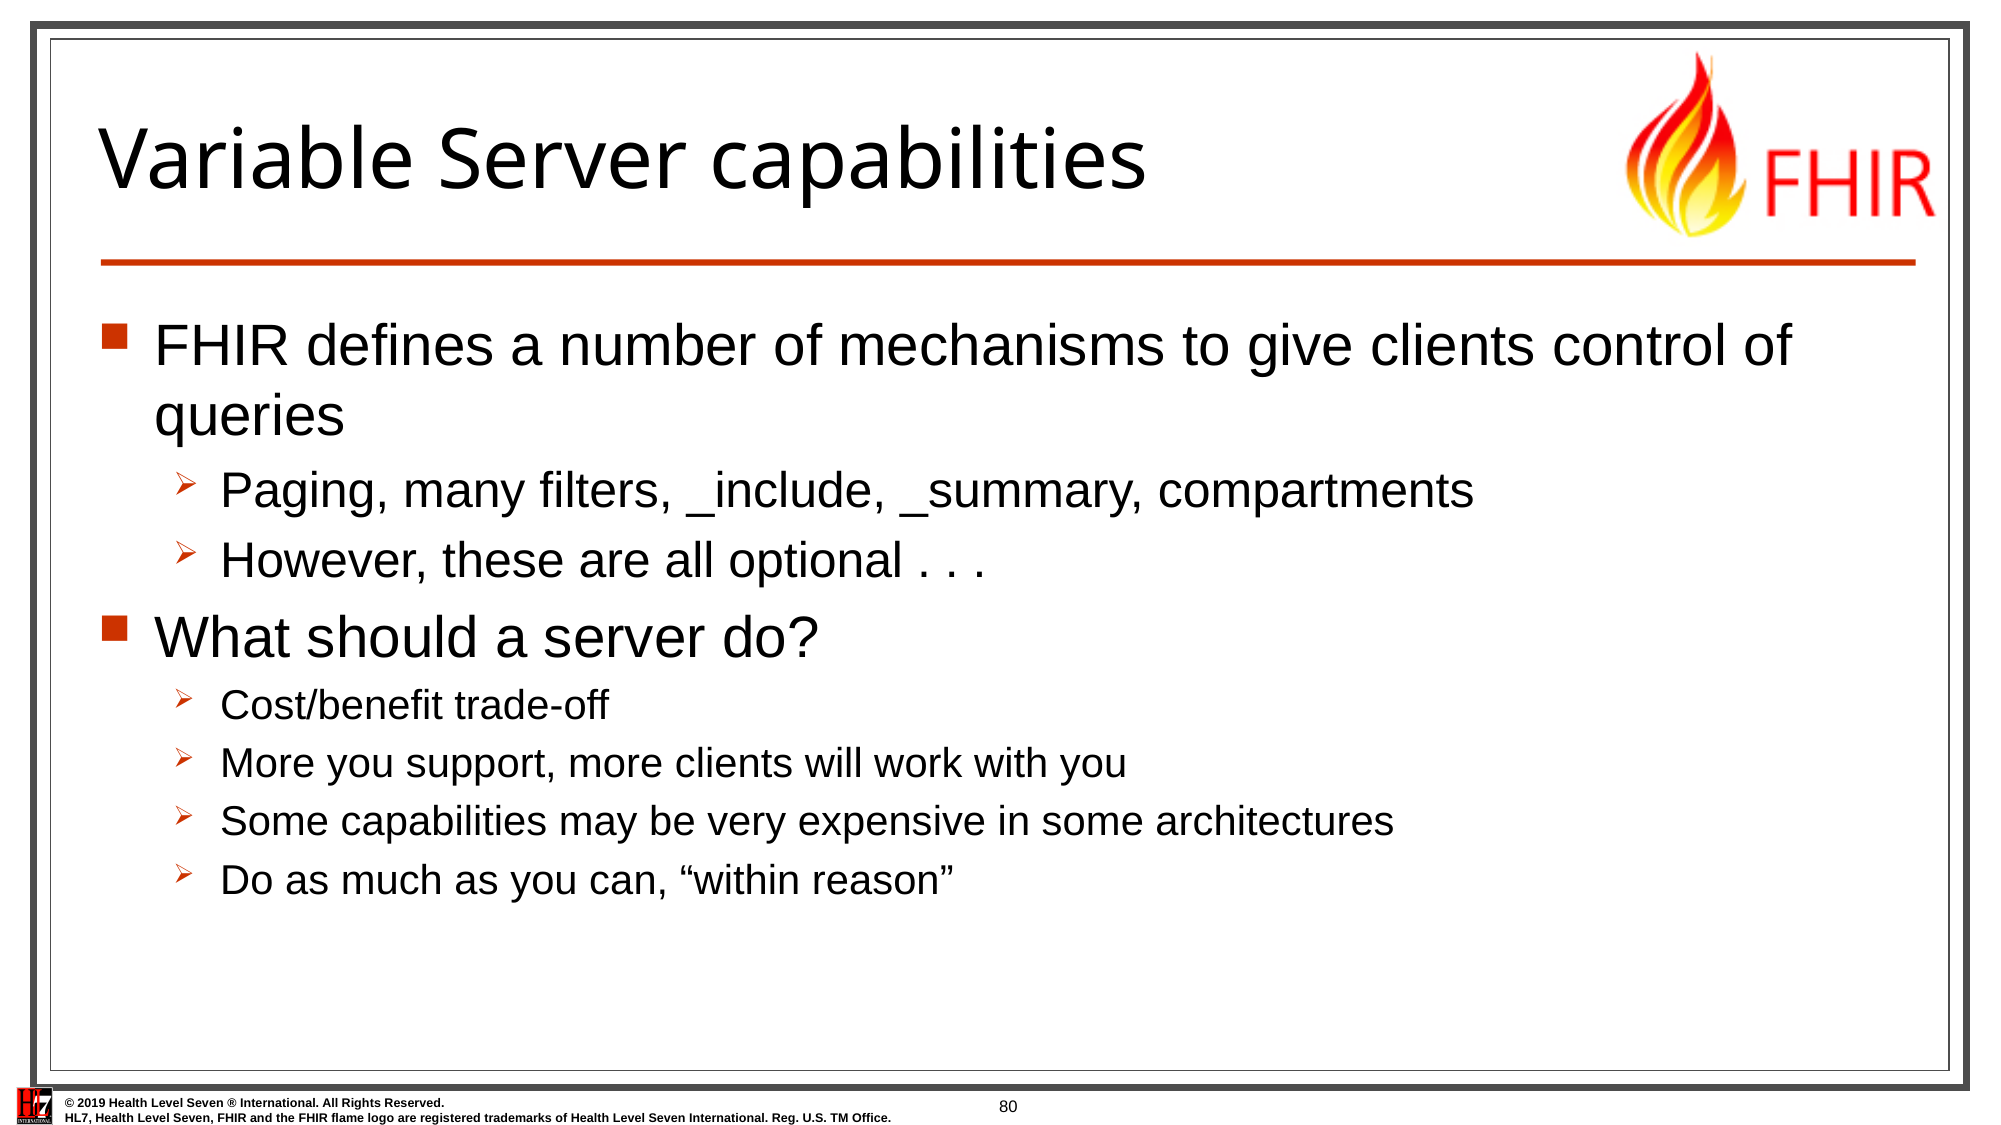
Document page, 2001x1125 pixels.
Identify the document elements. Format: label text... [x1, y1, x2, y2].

picture [1613, 41, 1948, 247]
title Variable Server capabilities [83, 77, 1614, 213]
picture [16, 1087, 53, 1125]
slide_number 80 [949, 1087, 1067, 1125]
list FHIR defines a number of mechanisms to give clients control of queries Paging, many filters, _include, _summary, compartments However, these are all optional . . . What should a server do? Cost/benefit trade-off More you support, more clients will work with you Some capabilities may be very expensive in some architectures Do as much as you can, “within reason” [83, 299, 1917, 1026]
